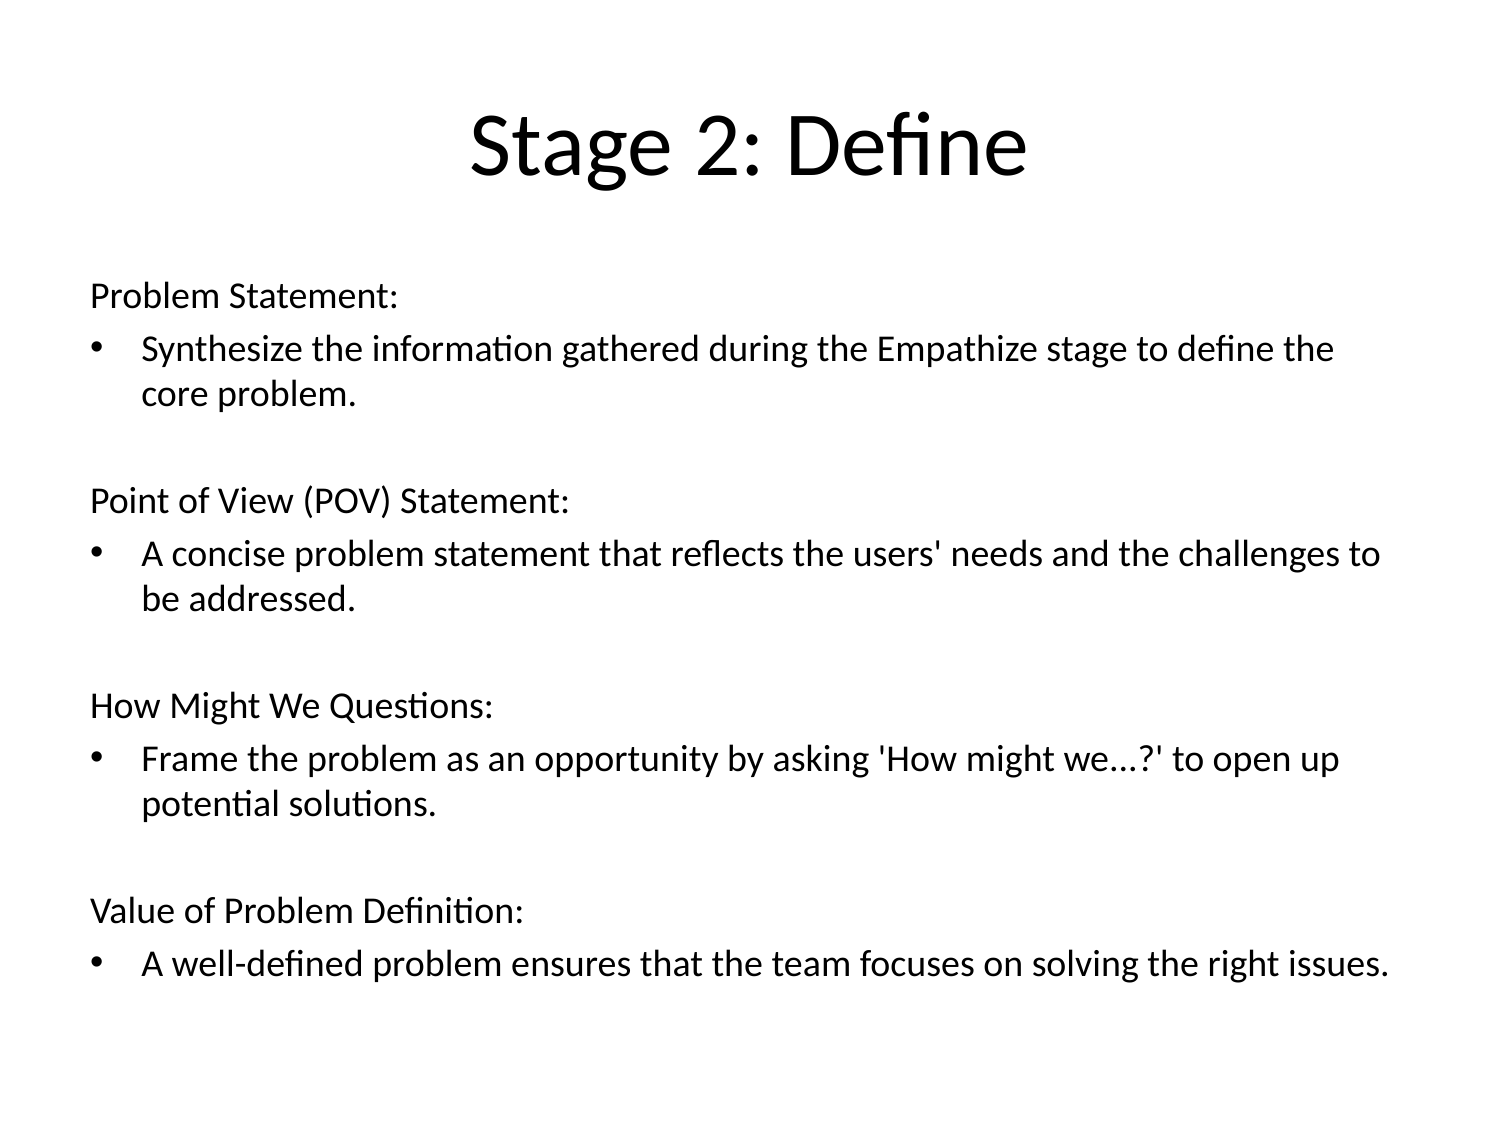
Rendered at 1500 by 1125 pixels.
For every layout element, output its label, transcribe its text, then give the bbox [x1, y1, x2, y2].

title Stage 2: Define [75, 45, 1425, 233]
list Problem Statement: Synthesize the information gathered during the Empathize stage to define the core problem. Point of View (POV) Statement: A concise problem statement that reflects the users' needs and the challenges to be addressed. How Might We Questions: Frame the problem as an opportunity by asking 'How might we...?' to open up potential solutions. Value of Problem Definition: A well-defined problem ensures that the team focuses on solving the right issues. [75, 262, 1425, 1005]
